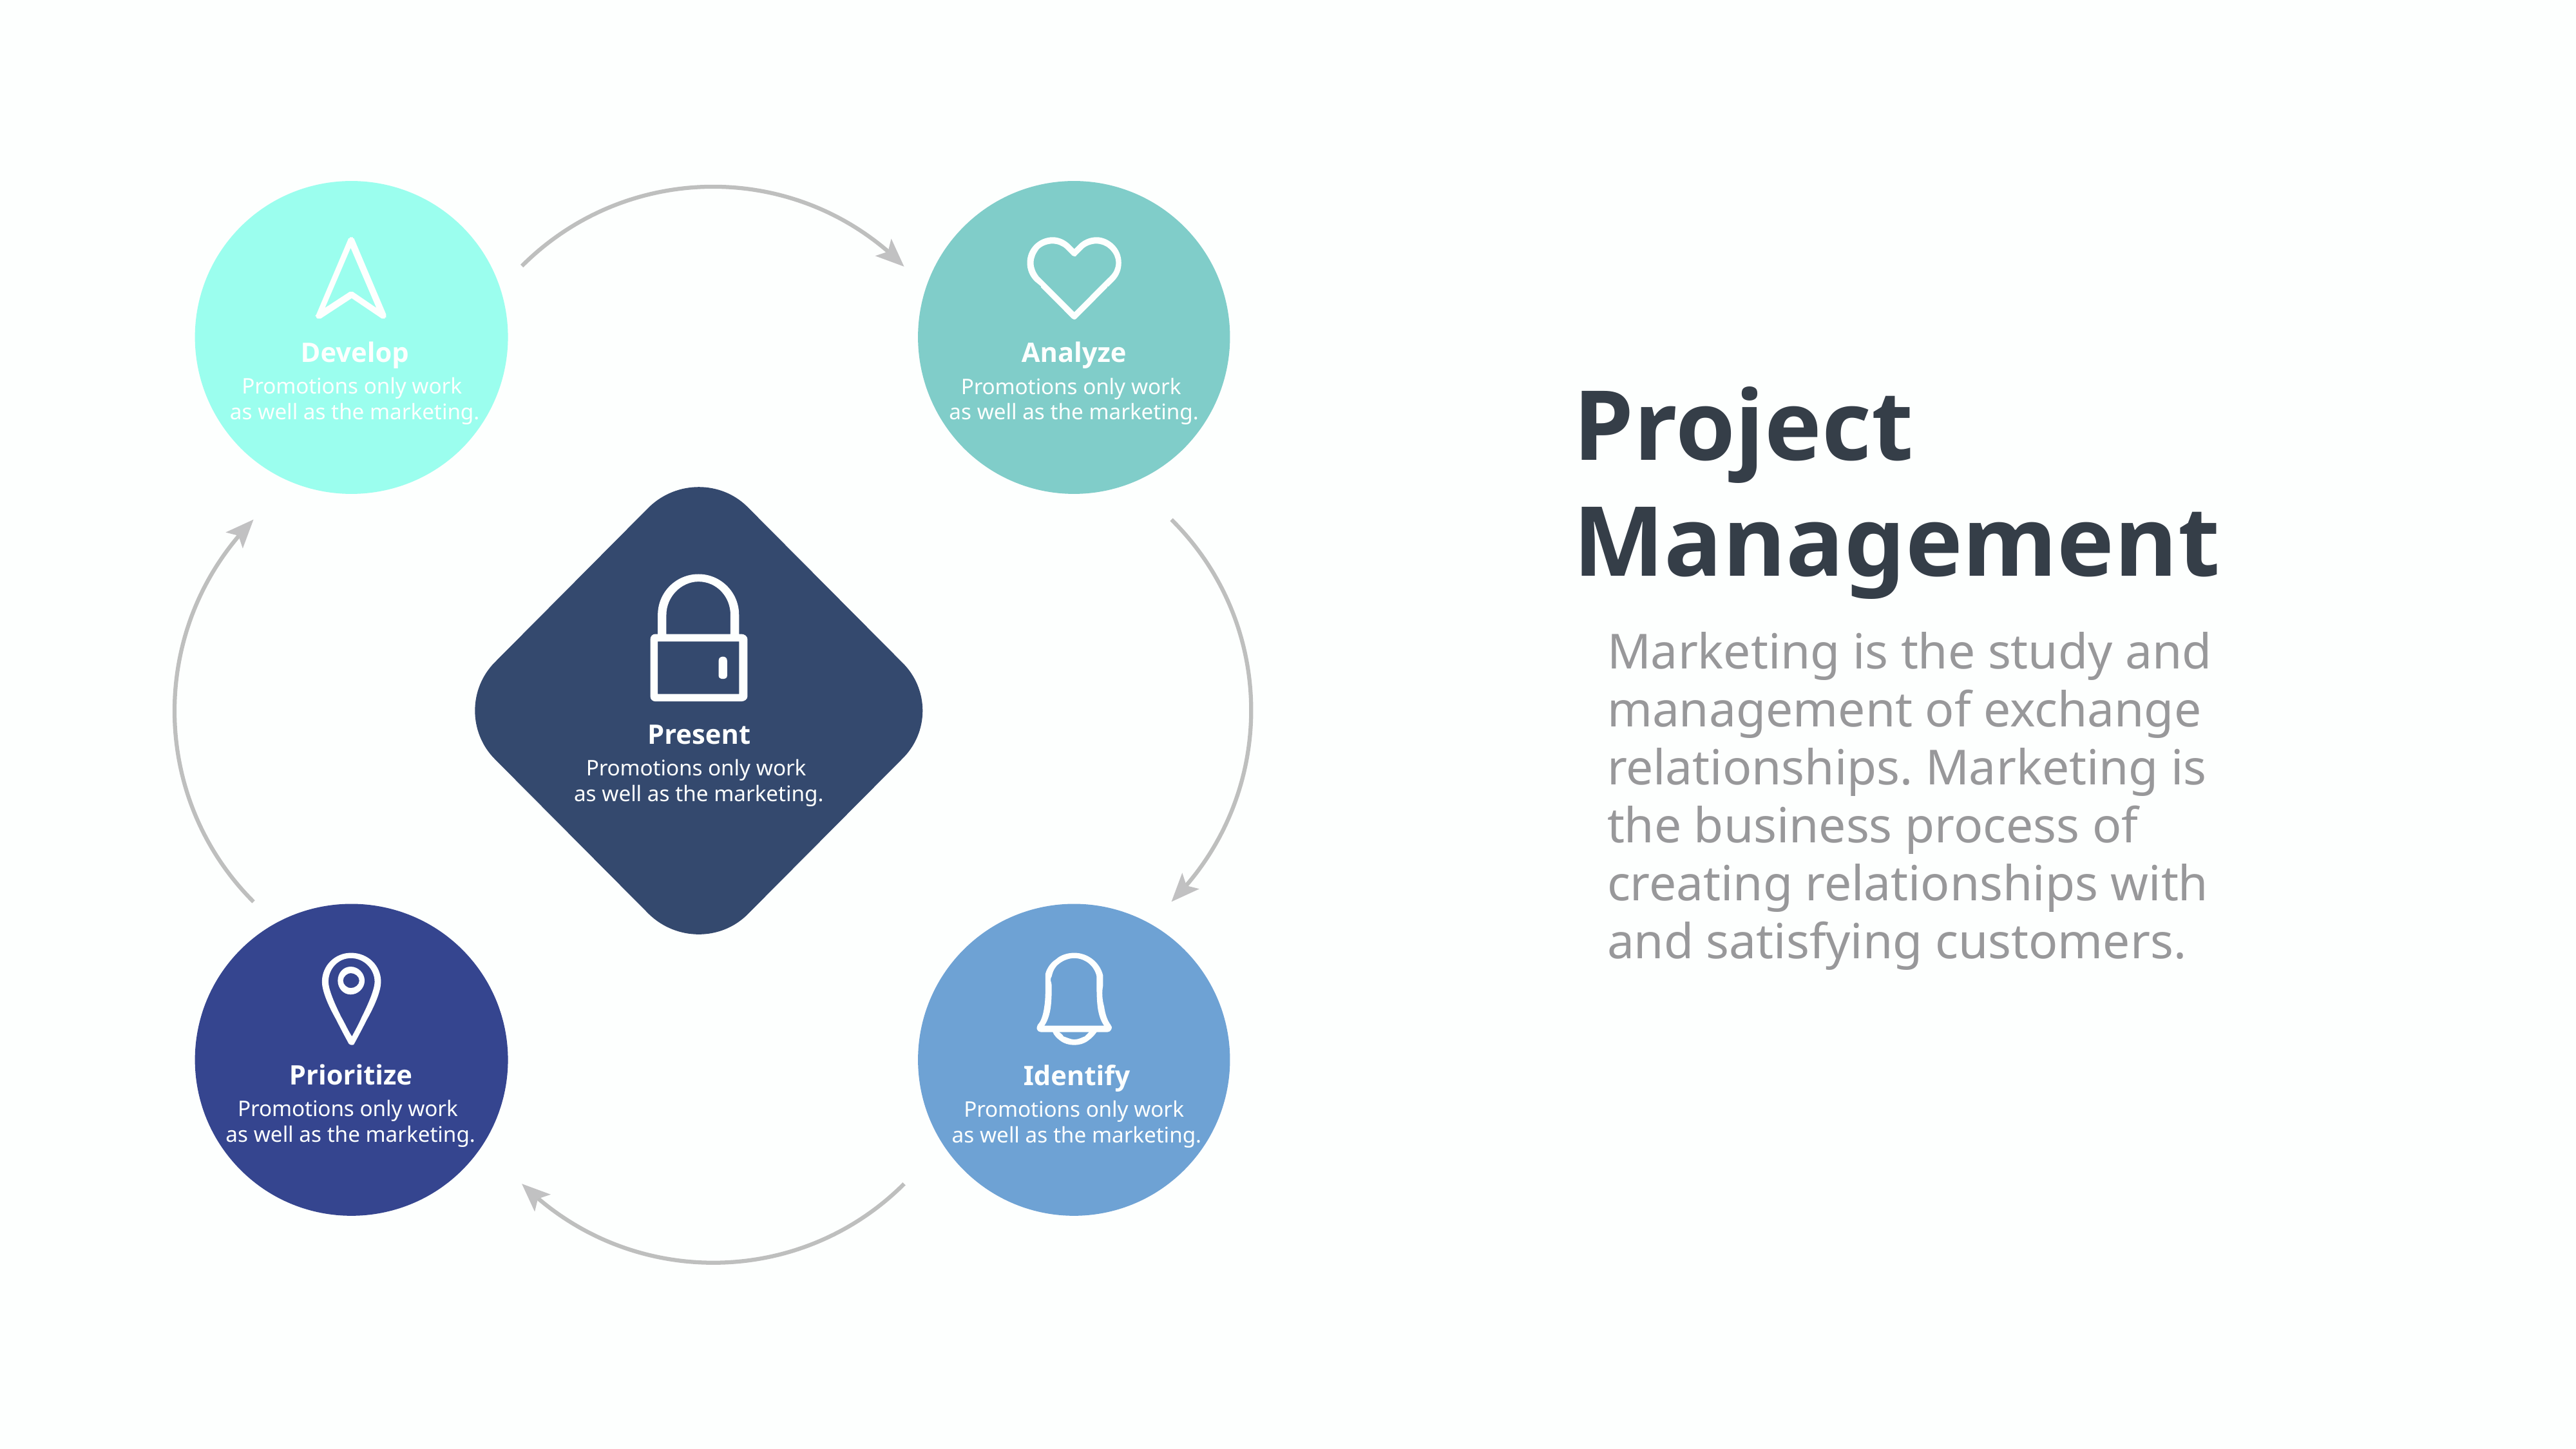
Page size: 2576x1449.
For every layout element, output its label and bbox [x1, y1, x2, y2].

text_box [321, 952, 381, 1045]
text_box [225, 1153, 477, 1216]
text_box [718, 656, 727, 679]
text_box [522, 186, 888, 267]
text_box [182, 1053, 520, 1153]
text_box [1597, 359, 2229, 977]
text_box [174, 536, 254, 902]
text_box [918, 904, 1230, 1054]
text_box [522, 1184, 551, 1212]
text_box [195, 181, 508, 330]
text_box [1171, 519, 1252, 886]
text_box [905, 330, 1243, 430]
text_box [186, 330, 524, 430]
text_box [1027, 237, 1121, 320]
text_box [650, 574, 748, 702]
text_box [530, 712, 868, 811]
text_box [875, 238, 904, 267]
text_box [225, 430, 479, 494]
text_box [908, 1054, 1246, 1153]
text_box [315, 237, 386, 319]
text_box [948, 430, 1200, 494]
text_box [195, 904, 508, 1053]
text_box [338, 967, 365, 995]
text_box [225, 519, 254, 549]
text_box [948, 1153, 1199, 1216]
text_box [1036, 952, 1112, 1045]
text_box [918, 181, 1230, 330]
text_box [546, 811, 850, 934]
text_box [475, 487, 923, 795]
text_box [1171, 873, 1199, 902]
text_box [539, 1184, 904, 1263]
